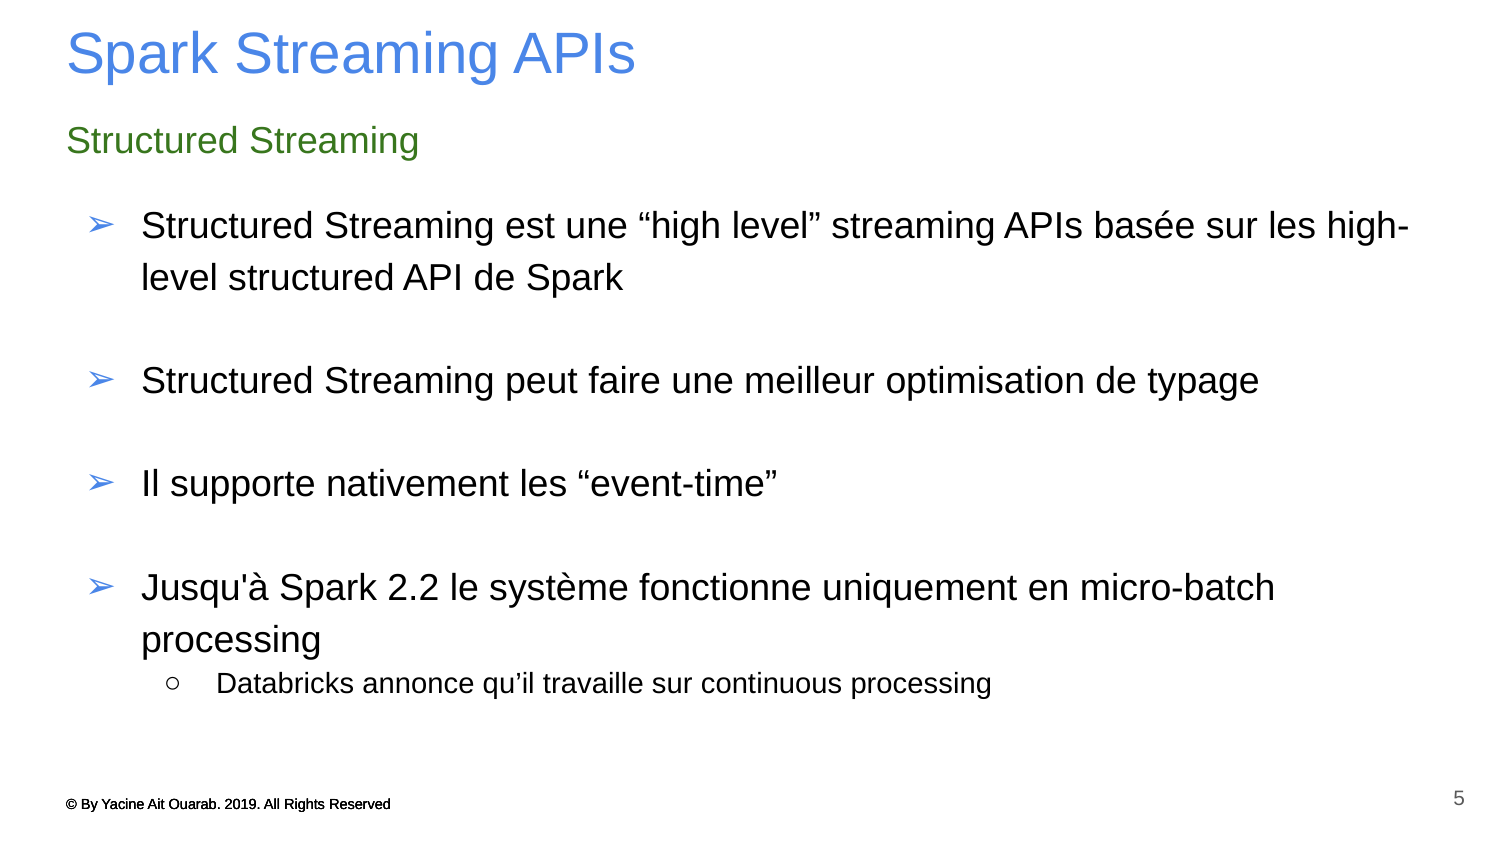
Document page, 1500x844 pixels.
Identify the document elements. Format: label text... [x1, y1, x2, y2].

title Spark Streaming APIs [51, 0, 1449, 93]
slide_number 5 [1389, 764, 1480, 830]
list Structured Streaming Structured Streaming est une “high level” streaming APIs basée sur les high-level structured API de Spark Structured Streaming peut faire une meilleur optimisation de typage Il supporte nativement les “event-time” Jusqu'à Spark 2.2 le système fonctionne uniquement en micro-batch processing Databricks annonce qu’il travaille sur continuous processing [51, 93, 1449, 765]
